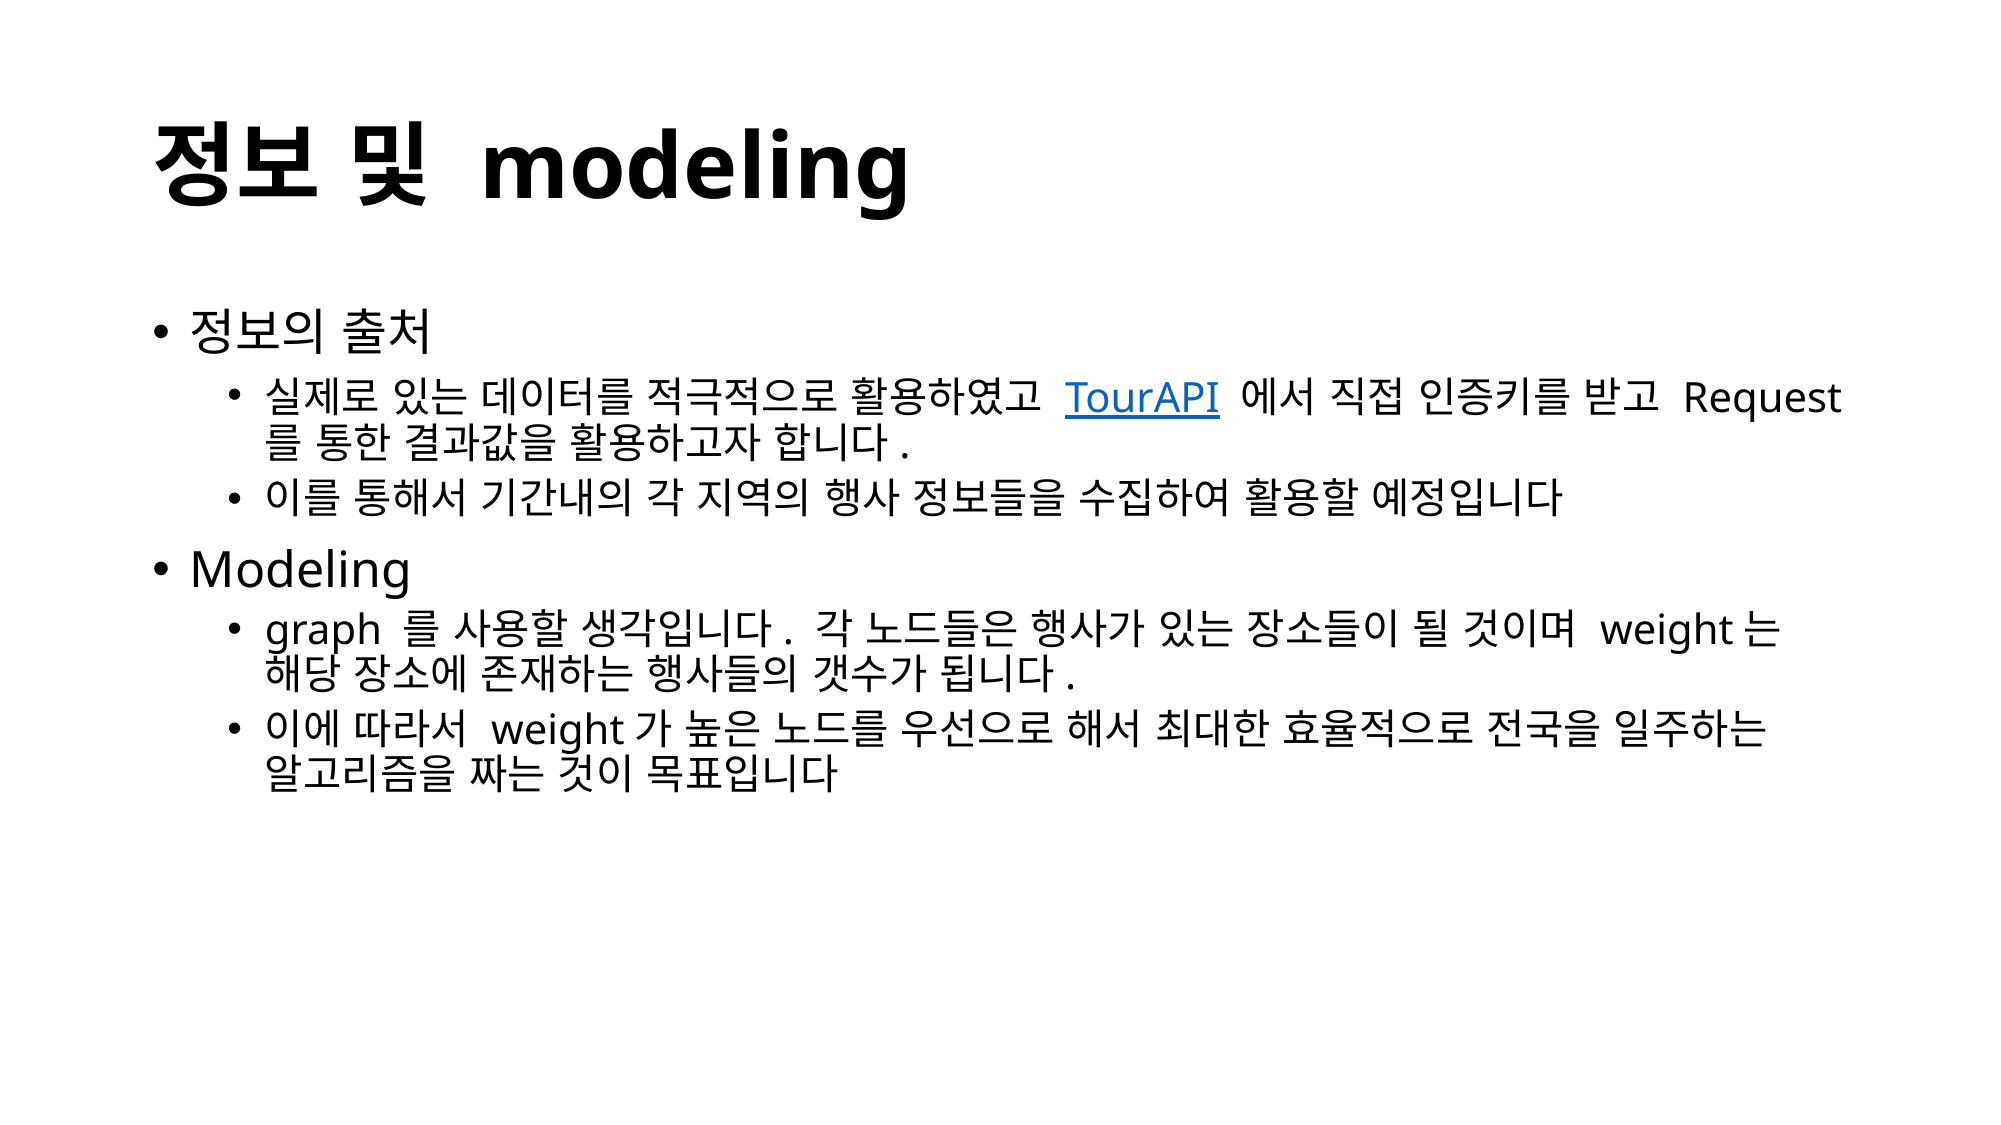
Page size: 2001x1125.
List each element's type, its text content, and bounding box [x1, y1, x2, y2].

title 정보 및 modeling [137, 59, 1863, 278]
list 정보의 출처 실제로 있는 데이터를 적극적으로 활용하였고 TourAPI 에서 직접 인증키를 받고 Request 를 통한 결과값을 활용하고자 합니다. 이를 통해서 기간내의 각 지역의 행사 정보들을 수집하여 활용할 예정입니다 Modeling graph 를 사용할 생각입니다. 각 노드들은 행사가 있는 장소들이 될 것이며 weight는 해당 장소에 존재하는 행사들의 갯수가 됩니다. 이에 따라서 weight가 높은 노드를 우선으로 해서 최대한 효율적으로 전국을 일주하는 알고리즘을 짜는 것이 목표입니다 [137, 299, 1863, 1014]
